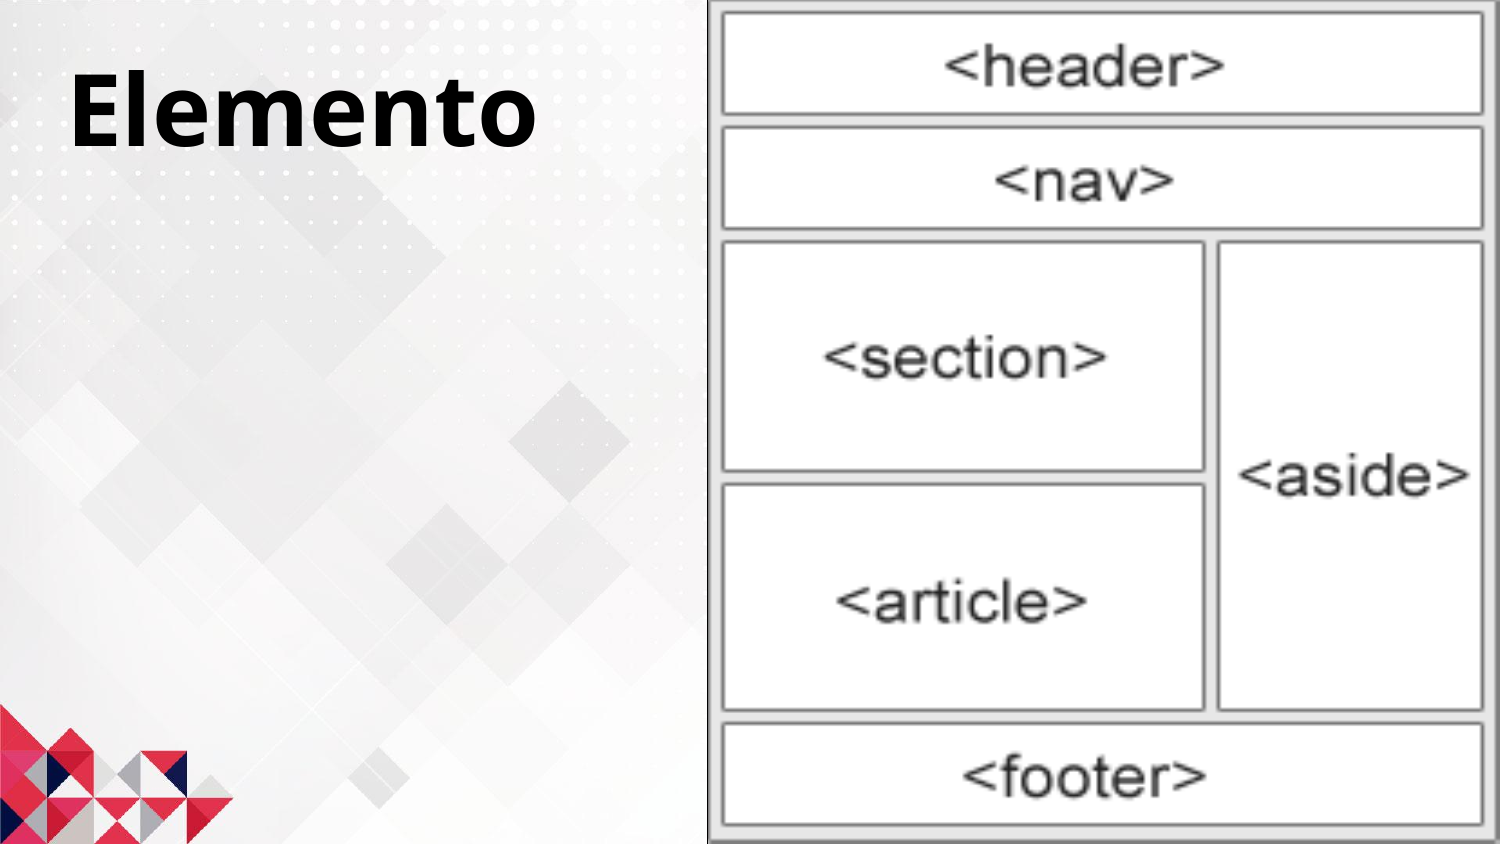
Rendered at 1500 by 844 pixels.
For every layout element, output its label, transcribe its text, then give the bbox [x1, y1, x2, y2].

picture [0, 0, 707, 844]
text_box Elemento [51, 31, 703, 203]
picture [708, 0, 1500, 844]
